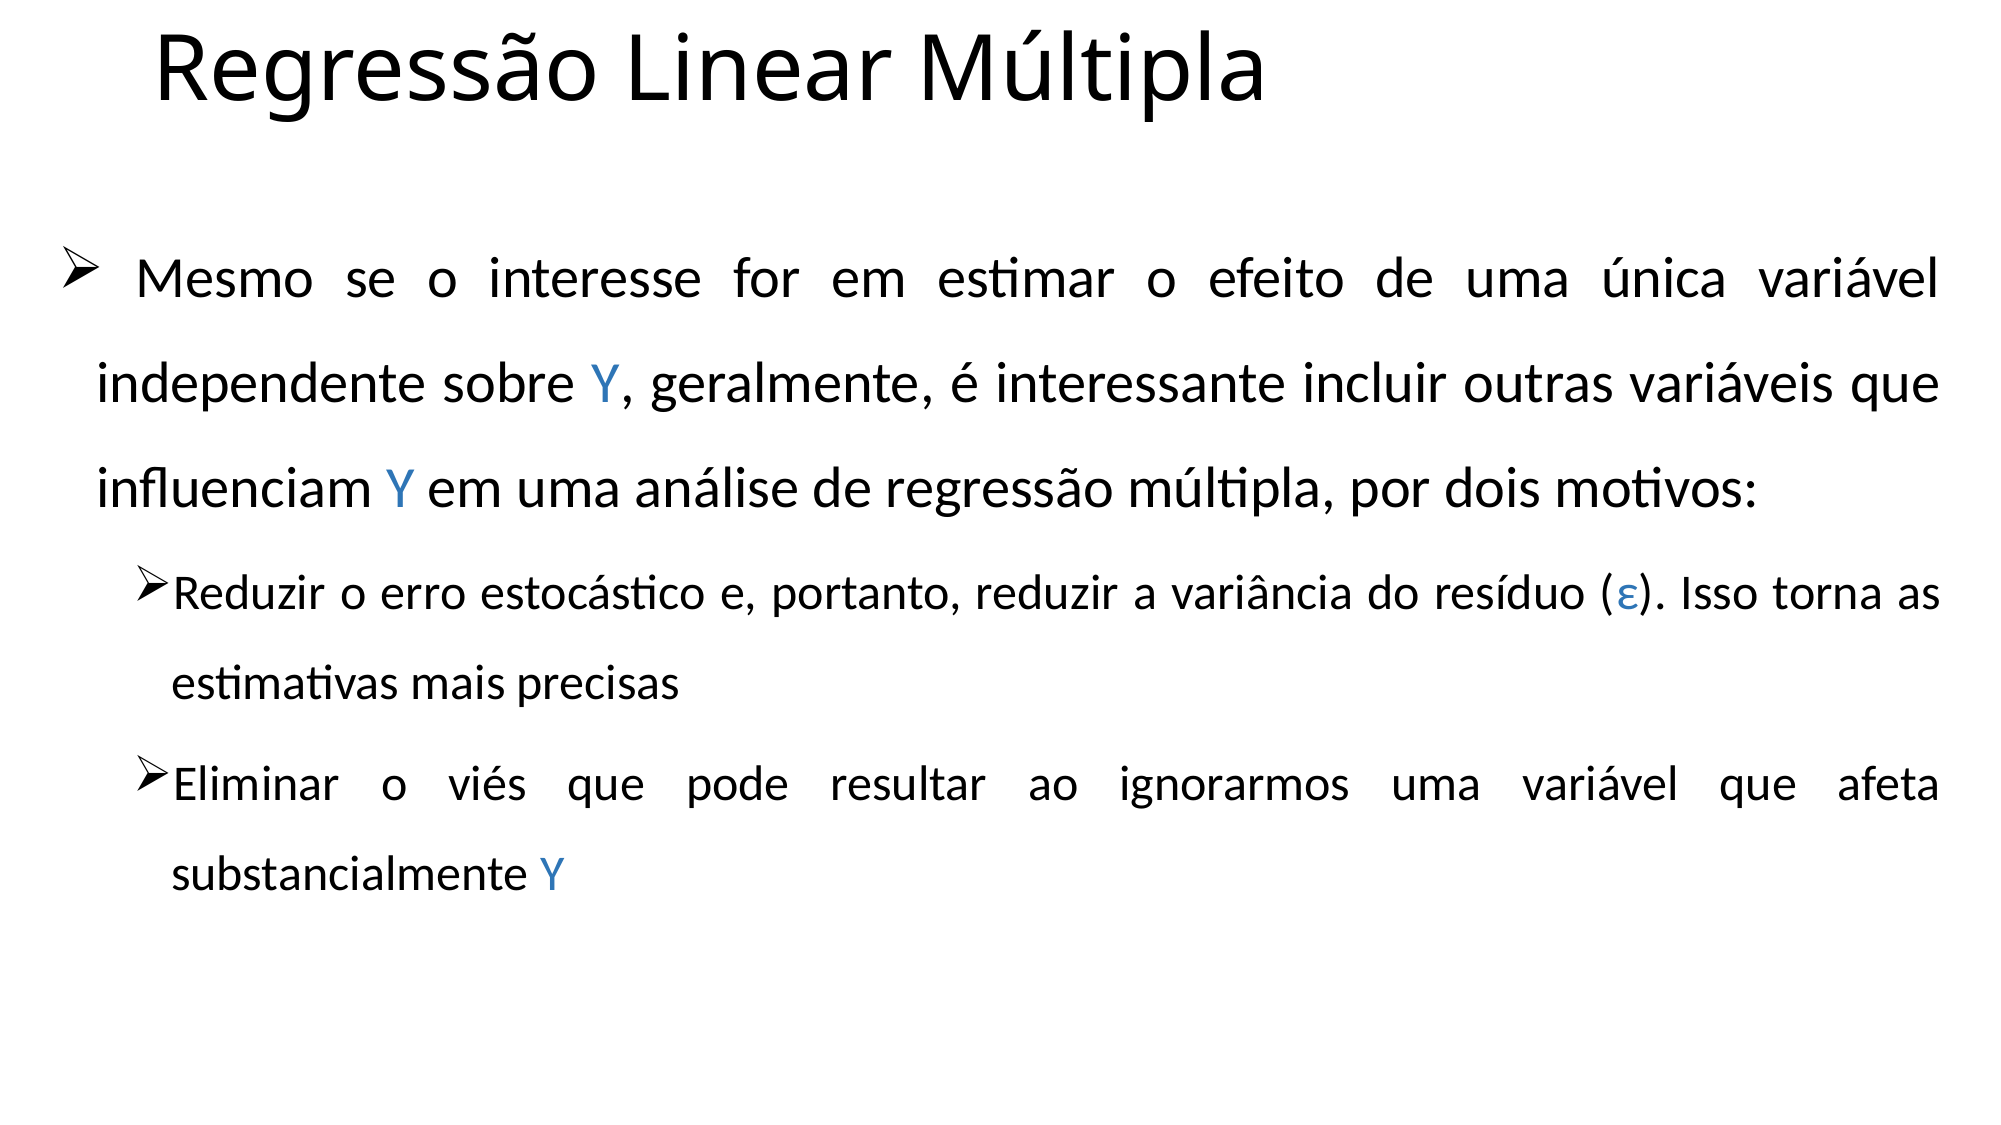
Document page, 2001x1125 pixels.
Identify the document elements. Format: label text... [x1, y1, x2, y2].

text_box Regressão Linear Múltipla [137, 0, 1863, 180]
list Mesmo se o interesse for em estimar o efeito de uma única variável independente sobre Y, geralmente, é interessante incluir outras variáveis que influenciam Y em uma análise de regressão múltipla, por dois motivos: Reduzir o erro estocástico e, portanto, reduzir a variância do resíduo (ε). Isso torna as estimativas mais precisas Eliminar o viés que pode resultar ao ignorarmos uma variável que afeta substancialmente Y [43, 196, 1957, 305]
